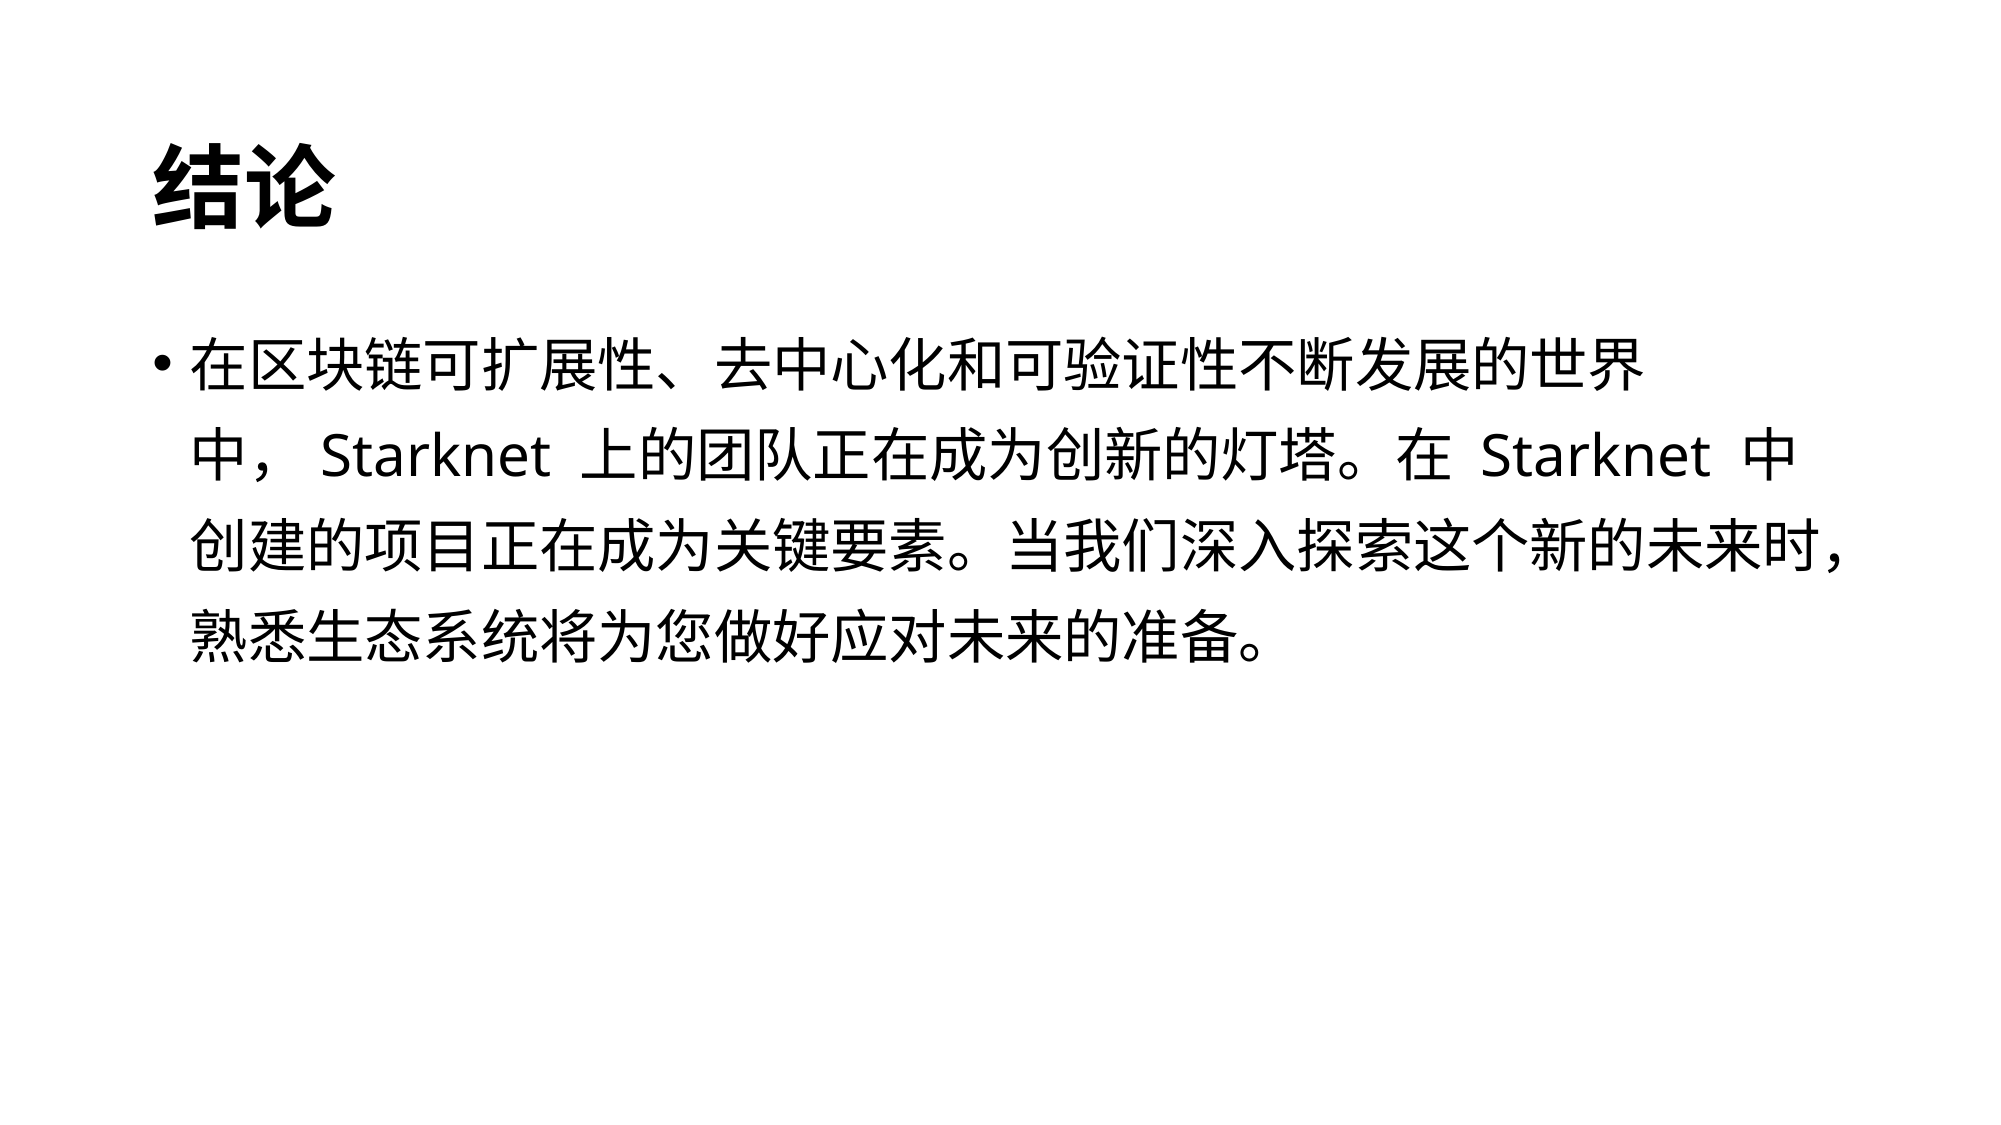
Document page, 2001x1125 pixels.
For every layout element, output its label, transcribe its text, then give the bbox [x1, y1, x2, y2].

title 结论 [137, 59, 1863, 278]
list 在区块链可扩展性、去中心化和可验证性不断发展的世界中，Starknet 上的团队正在成为创新的灯塔。在 Starknet 中创建的项目正在成为关键要素。当我们深入探索这个新的未来时，熟悉生态系统将为您做好应对未来的准备。 [137, 299, 1863, 1014]
